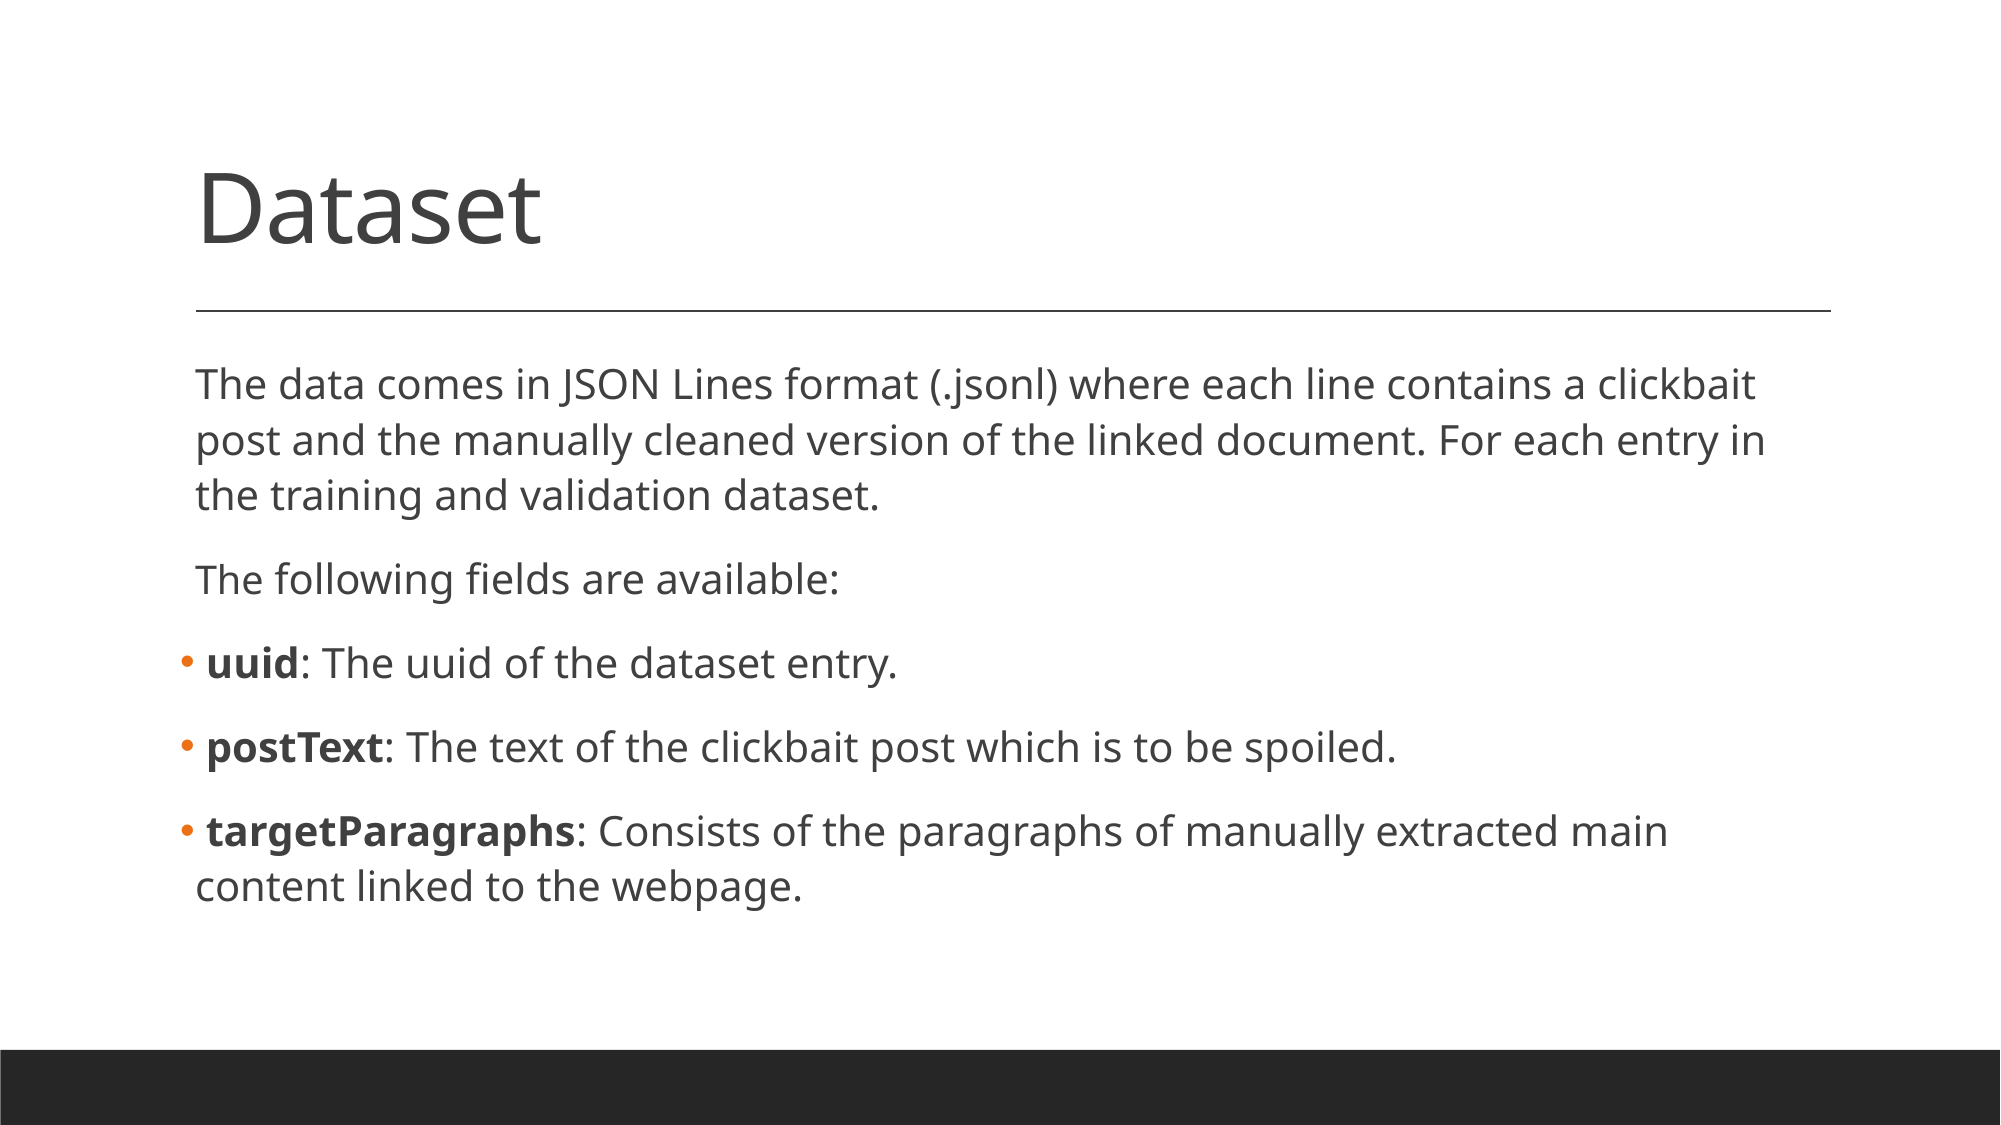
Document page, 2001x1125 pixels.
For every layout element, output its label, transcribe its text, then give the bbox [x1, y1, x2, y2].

list The data comes in JSON Lines format (.jsonl) where each line contains a clickbait post and the manually cleaned version of the linked document. For each entry in the training and validation dataset. The following fields are available: uuid: The uuid of the dataset entry. postText: The text of the clickbait post which is to be spoiled. targetParagraphs: Consists of the paragraphs of manually extracted main content linked to the webpage. [180, 345, 1830, 963]
title Dataset [180, 33, 1830, 272]
